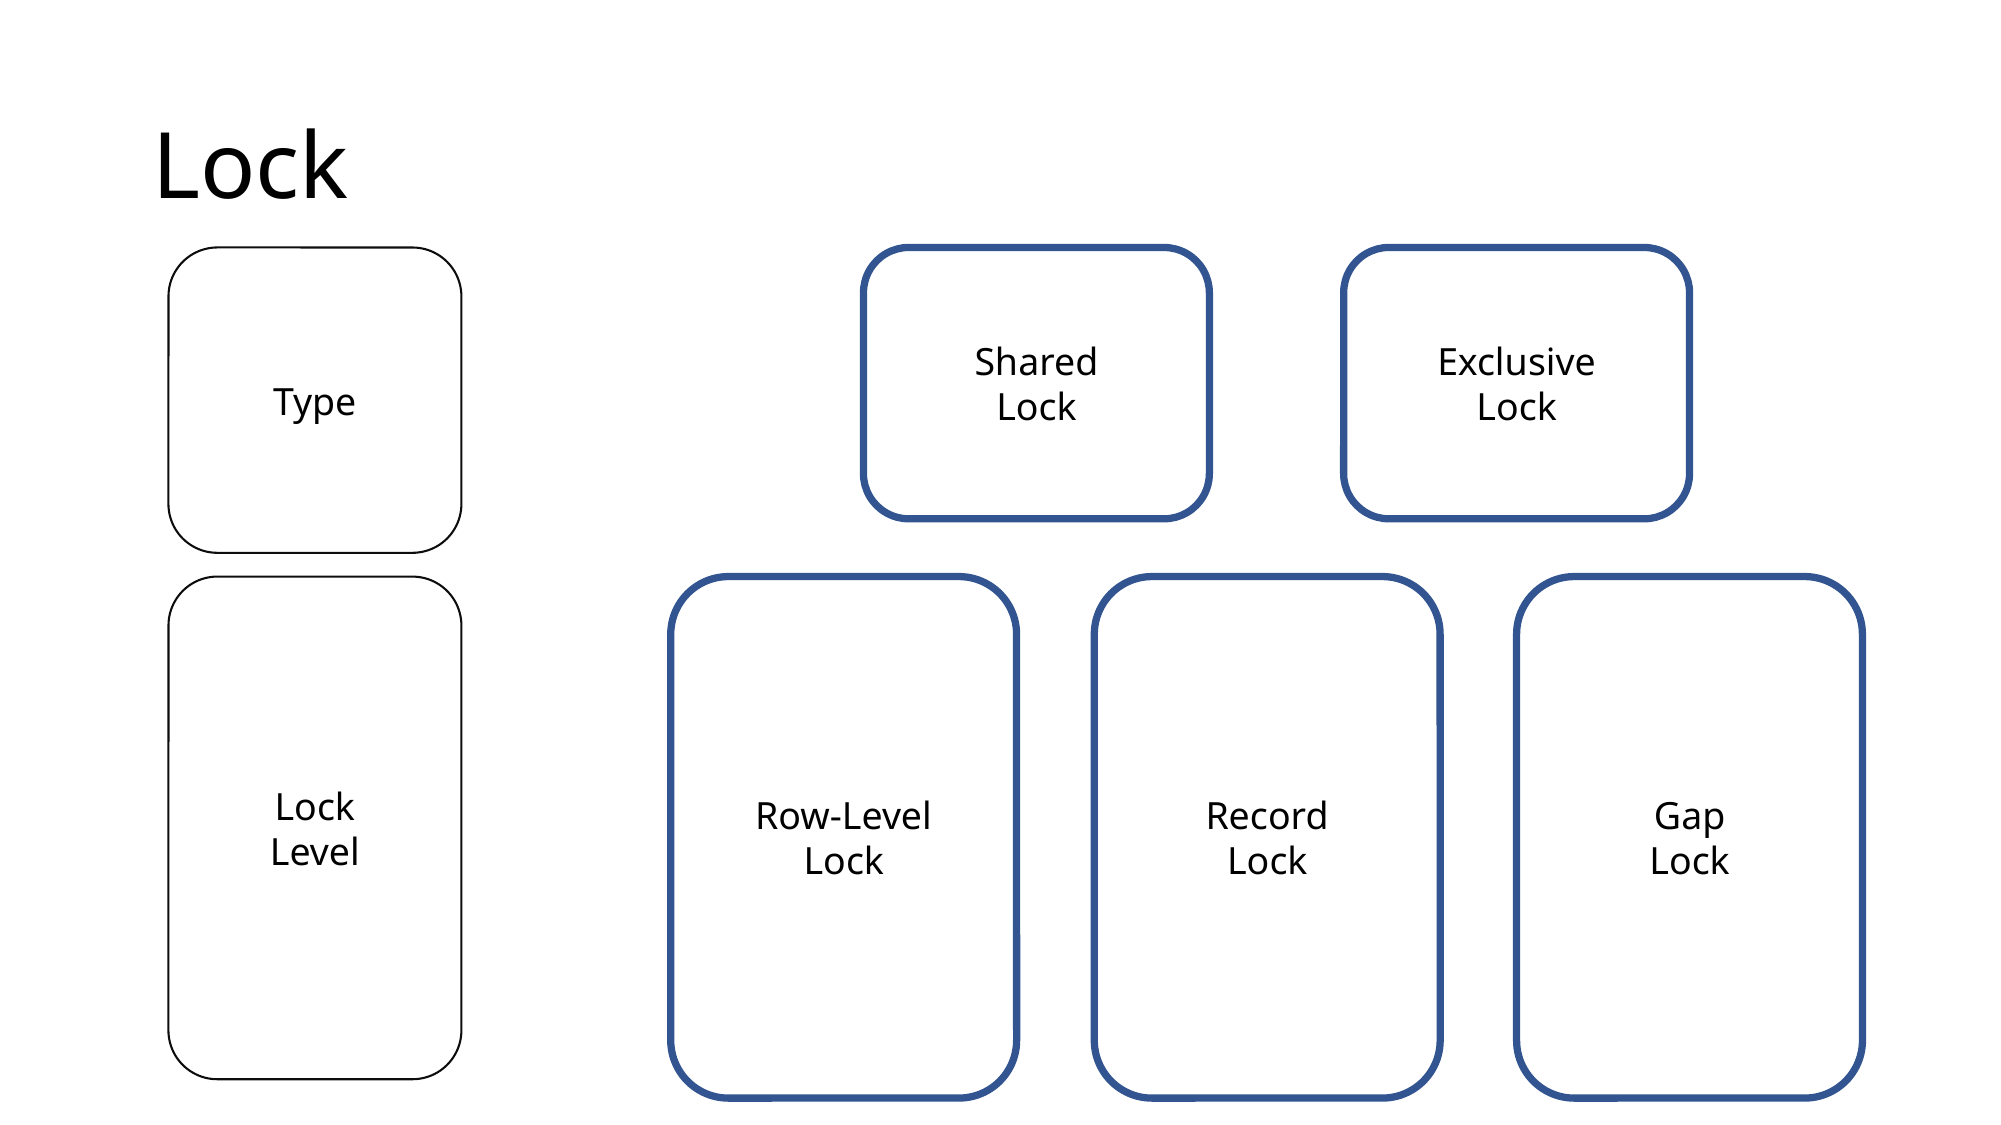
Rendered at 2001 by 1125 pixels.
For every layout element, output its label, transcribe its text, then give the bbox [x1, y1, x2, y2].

text_box Lock Level [167, 575, 463, 1081]
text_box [670, 576, 1863, 1099]
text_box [863, 247, 1690, 519]
text_box Type [167, 246, 463, 554]
title Lock [137, 59, 1863, 278]
